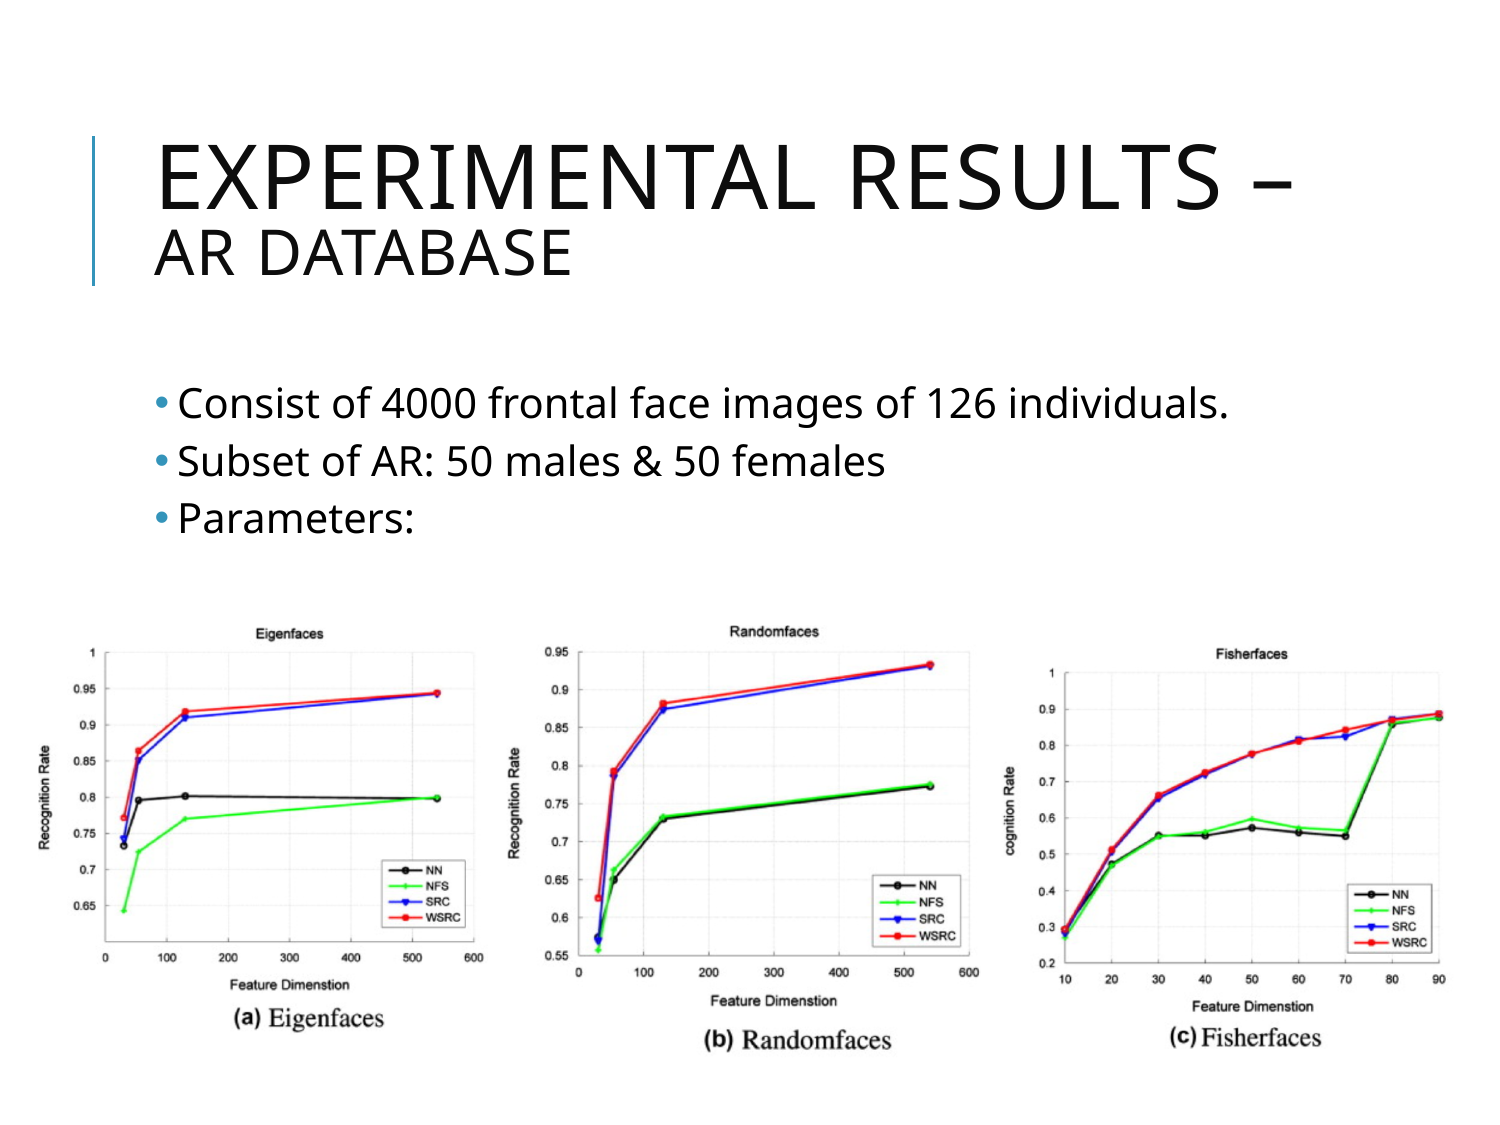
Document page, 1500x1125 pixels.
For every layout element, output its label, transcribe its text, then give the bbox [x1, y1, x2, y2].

title EXPERIMENTAL RESULTS – AR DATABASE [139, 127, 1321, 300]
picture [24, 624, 489, 1036]
picture [499, 618, 1488, 1063]
